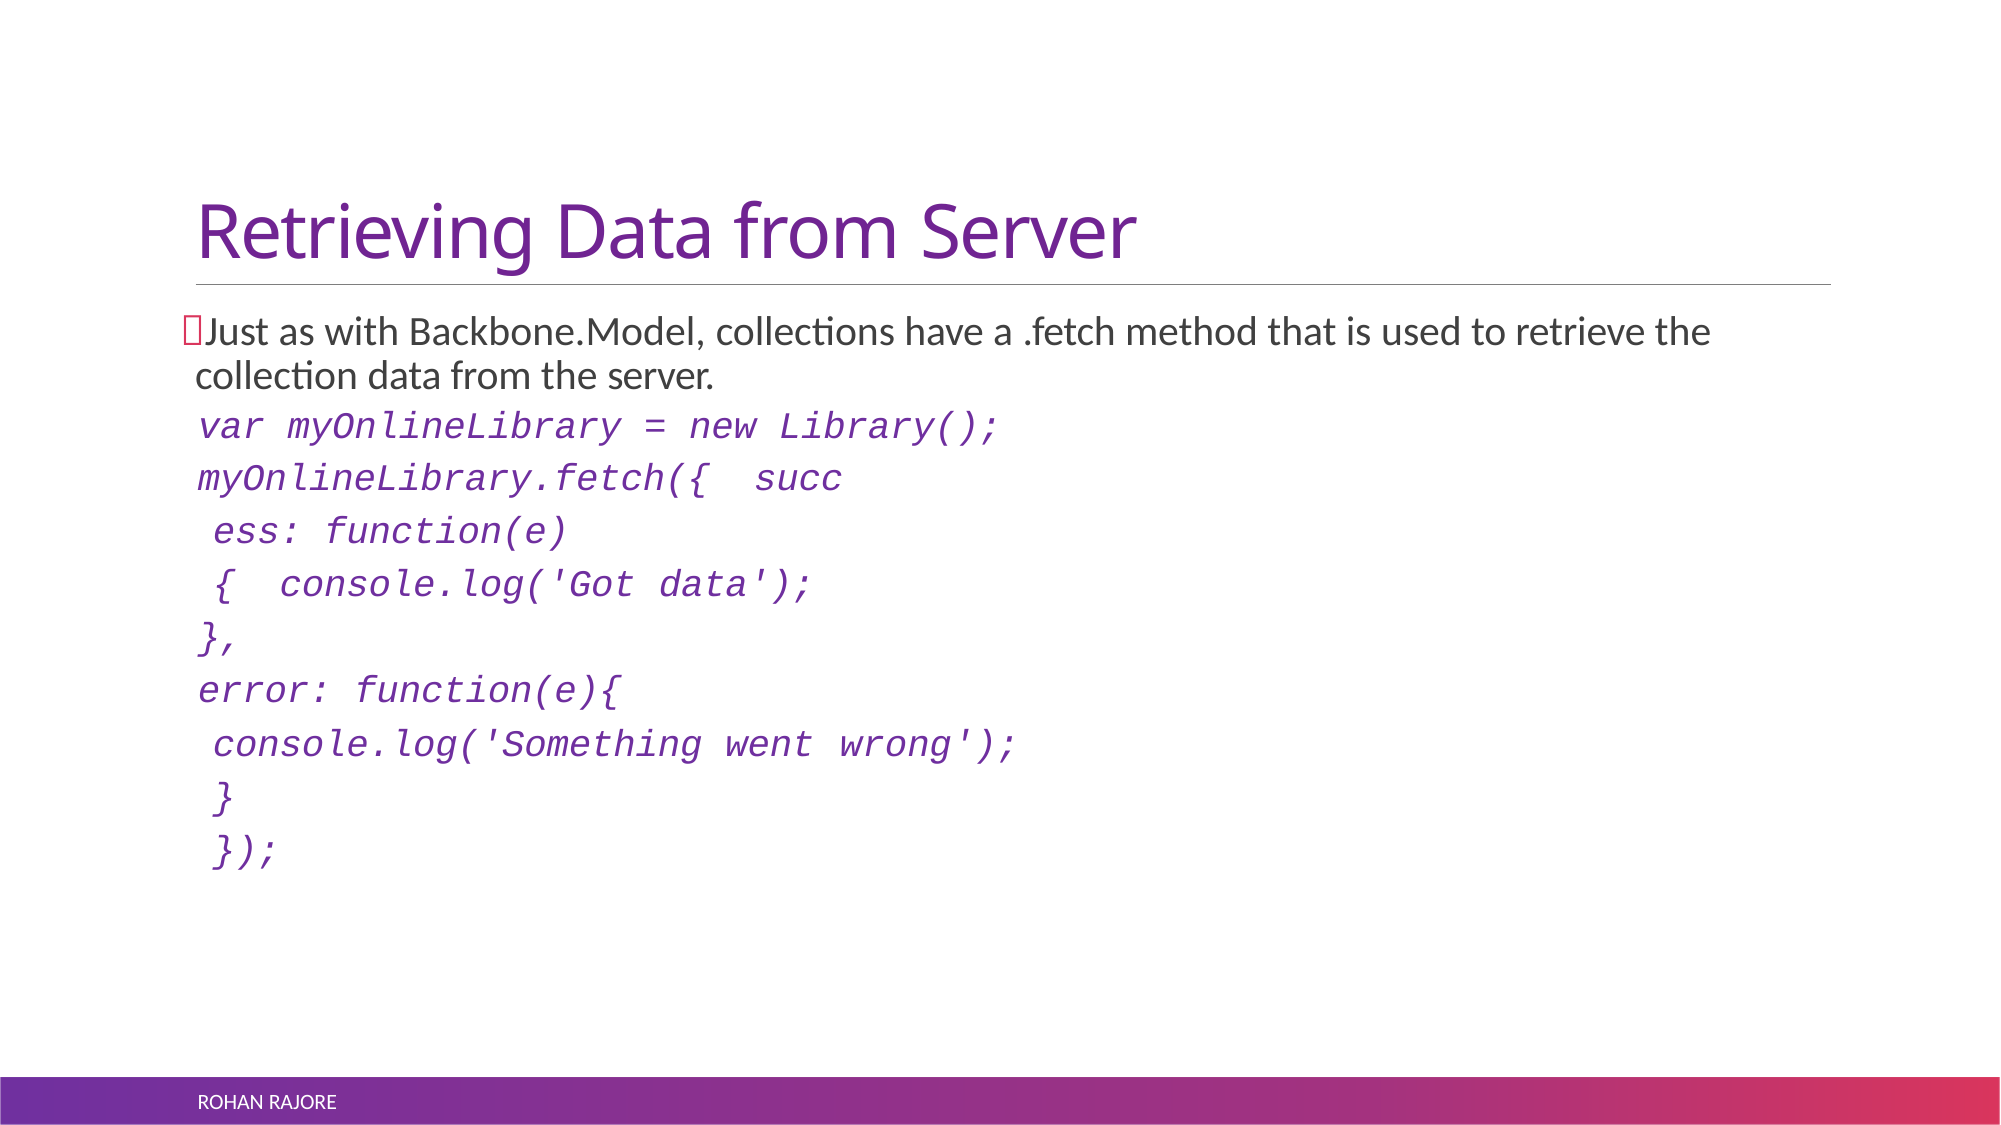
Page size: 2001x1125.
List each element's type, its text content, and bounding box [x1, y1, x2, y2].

footer ROHAN RAJORE [195, 1091, 341, 1125]
text_box console.log('Something went } }); [210, 718, 820, 870]
list Just as with Backbone.Model, collections have a .fetch method that is used to retrieve the collection data from the server. var myOnlineLibrary = new Library(); myOnlineLibrary.fetch({ success: function(e){ console.log('Got data'); }, error: function(e){ [177, 308, 1823, 947]
picture [0, 1076, 2000, 1125]
title Retrieving Data from Server [192, 183, 1808, 308]
text_box wrong'); [837, 718, 1022, 764]
